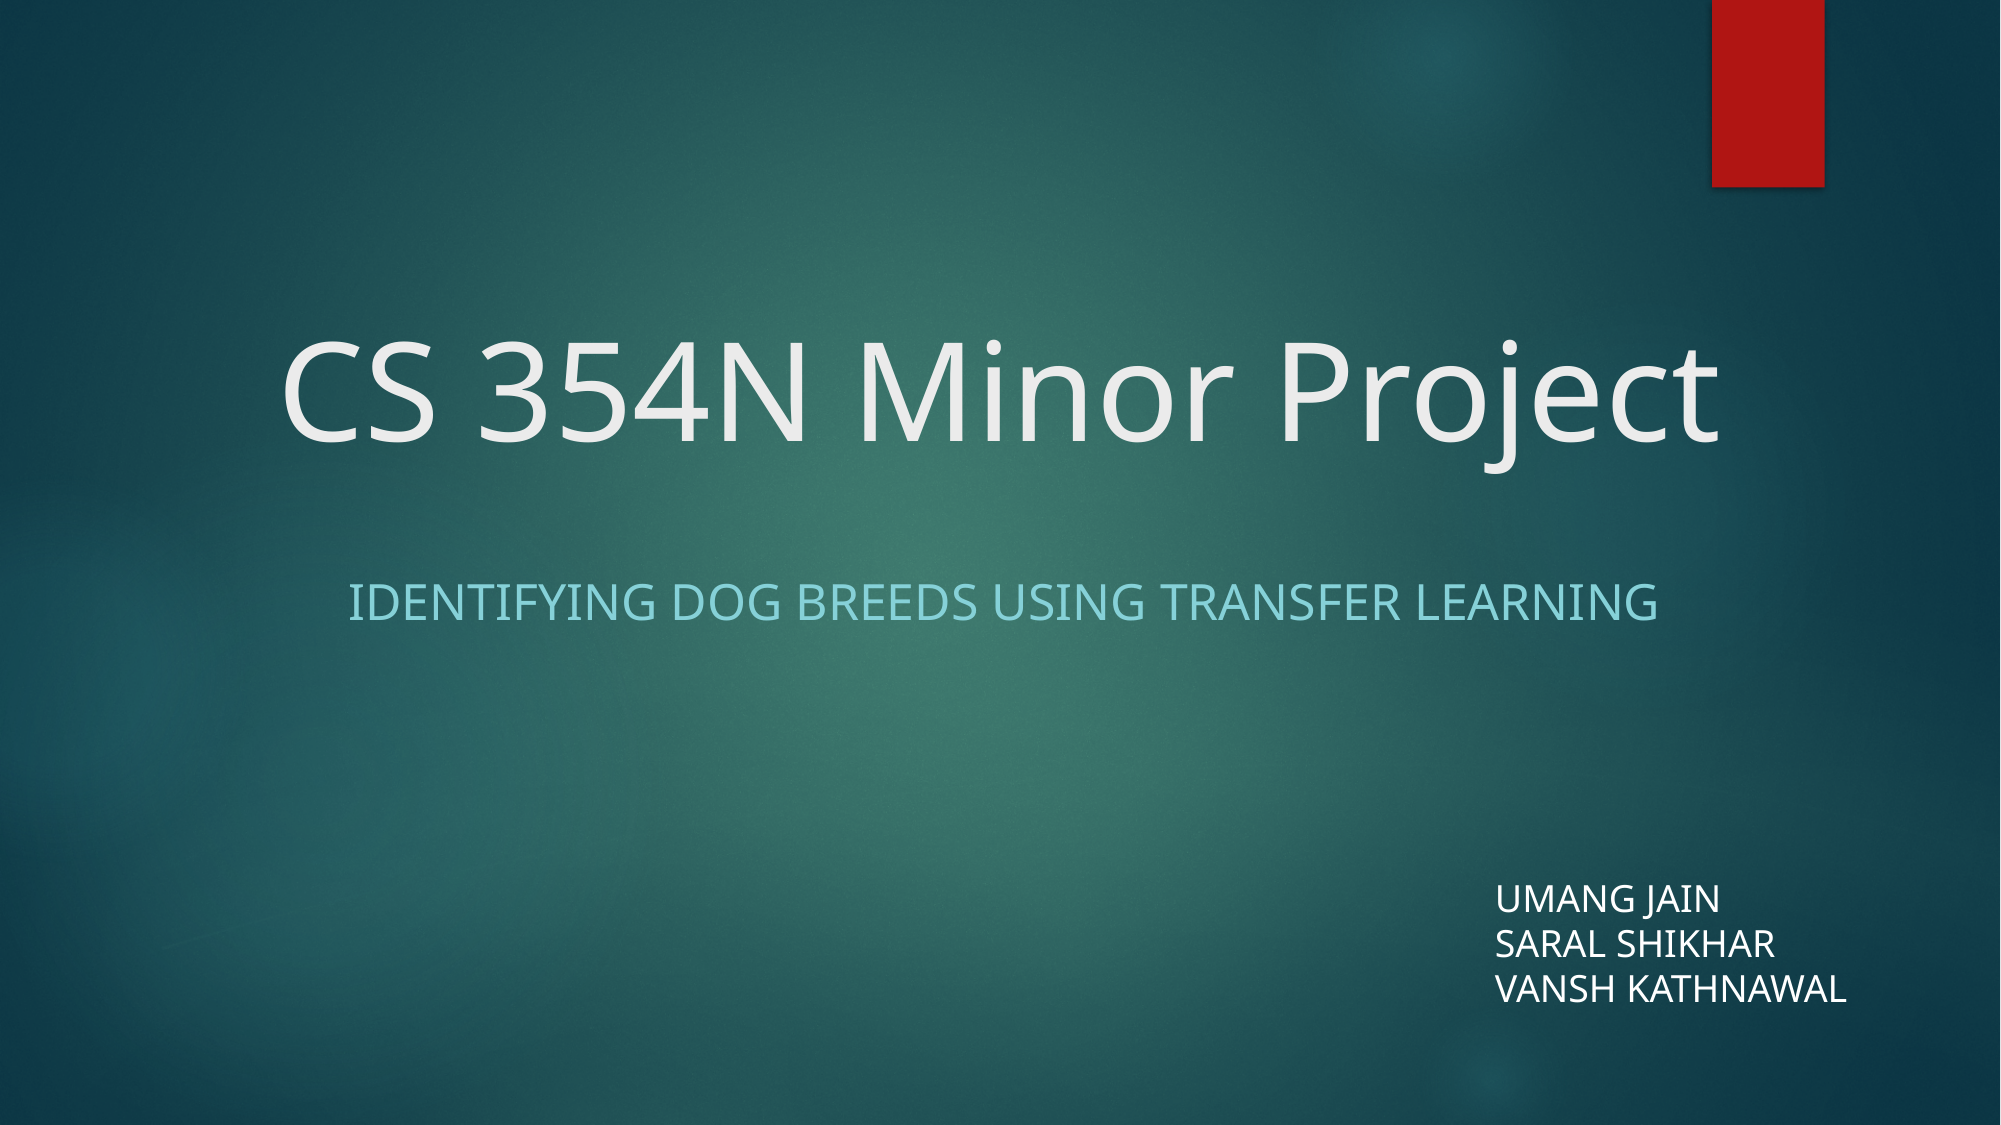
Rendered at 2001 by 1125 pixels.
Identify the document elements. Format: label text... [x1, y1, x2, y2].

picture [0, 0, 2001, 1125]
text_box UMANG JAIN SARAL SHIKHAR VANSH KATHNAWAL [1480, 867, 1935, 1018]
title CS 354N Minor Project [161, 200, 1839, 476]
subtitle IDENTIFYING DOG BREEDS USING TRANSFER LEARNING [333, 562, 1781, 753]
